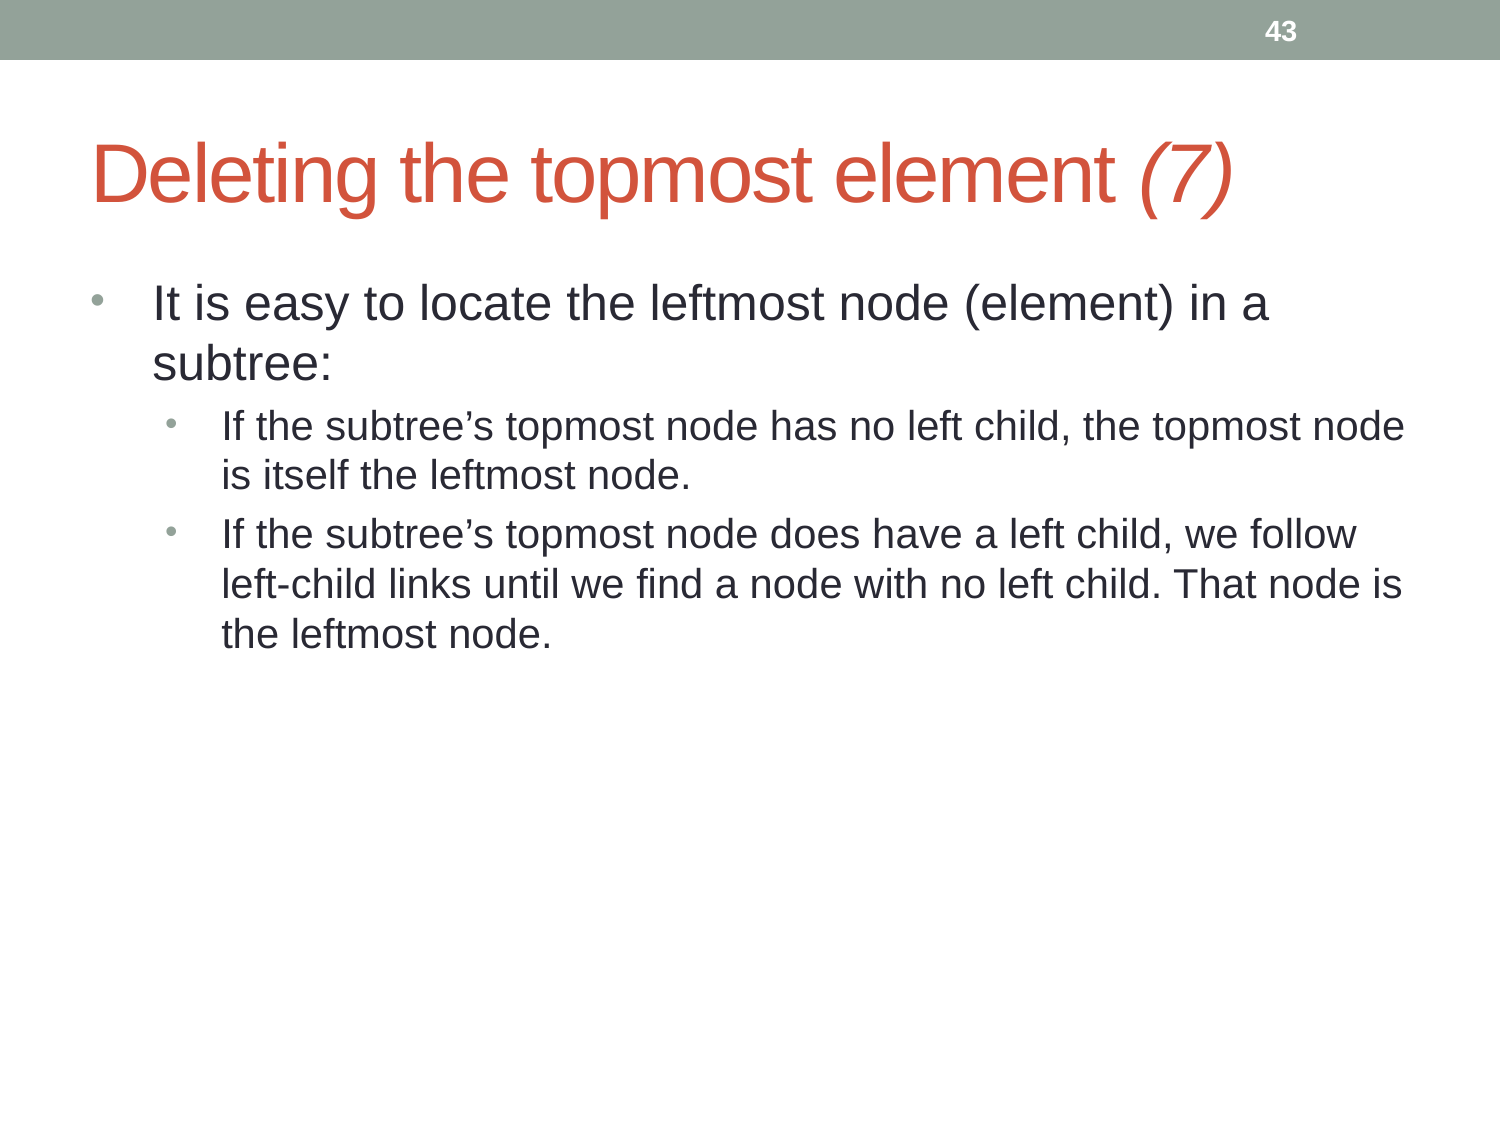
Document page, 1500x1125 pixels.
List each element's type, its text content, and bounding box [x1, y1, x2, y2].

title Deleting the topmost element (7) [75, 87, 1425, 250]
list It is easy to locate the leftmost node (element) in a subtree: If the subtree’s topmost node has no left child, the topmost node is itself the leftmost node. If the subtree’s topmost node does have a left child, we follow left-child links until we find a node with no left child. That node is the leftmost node. [75, 262, 1425, 1063]
slide_number 43 [1250, 3, 1425, 57]
